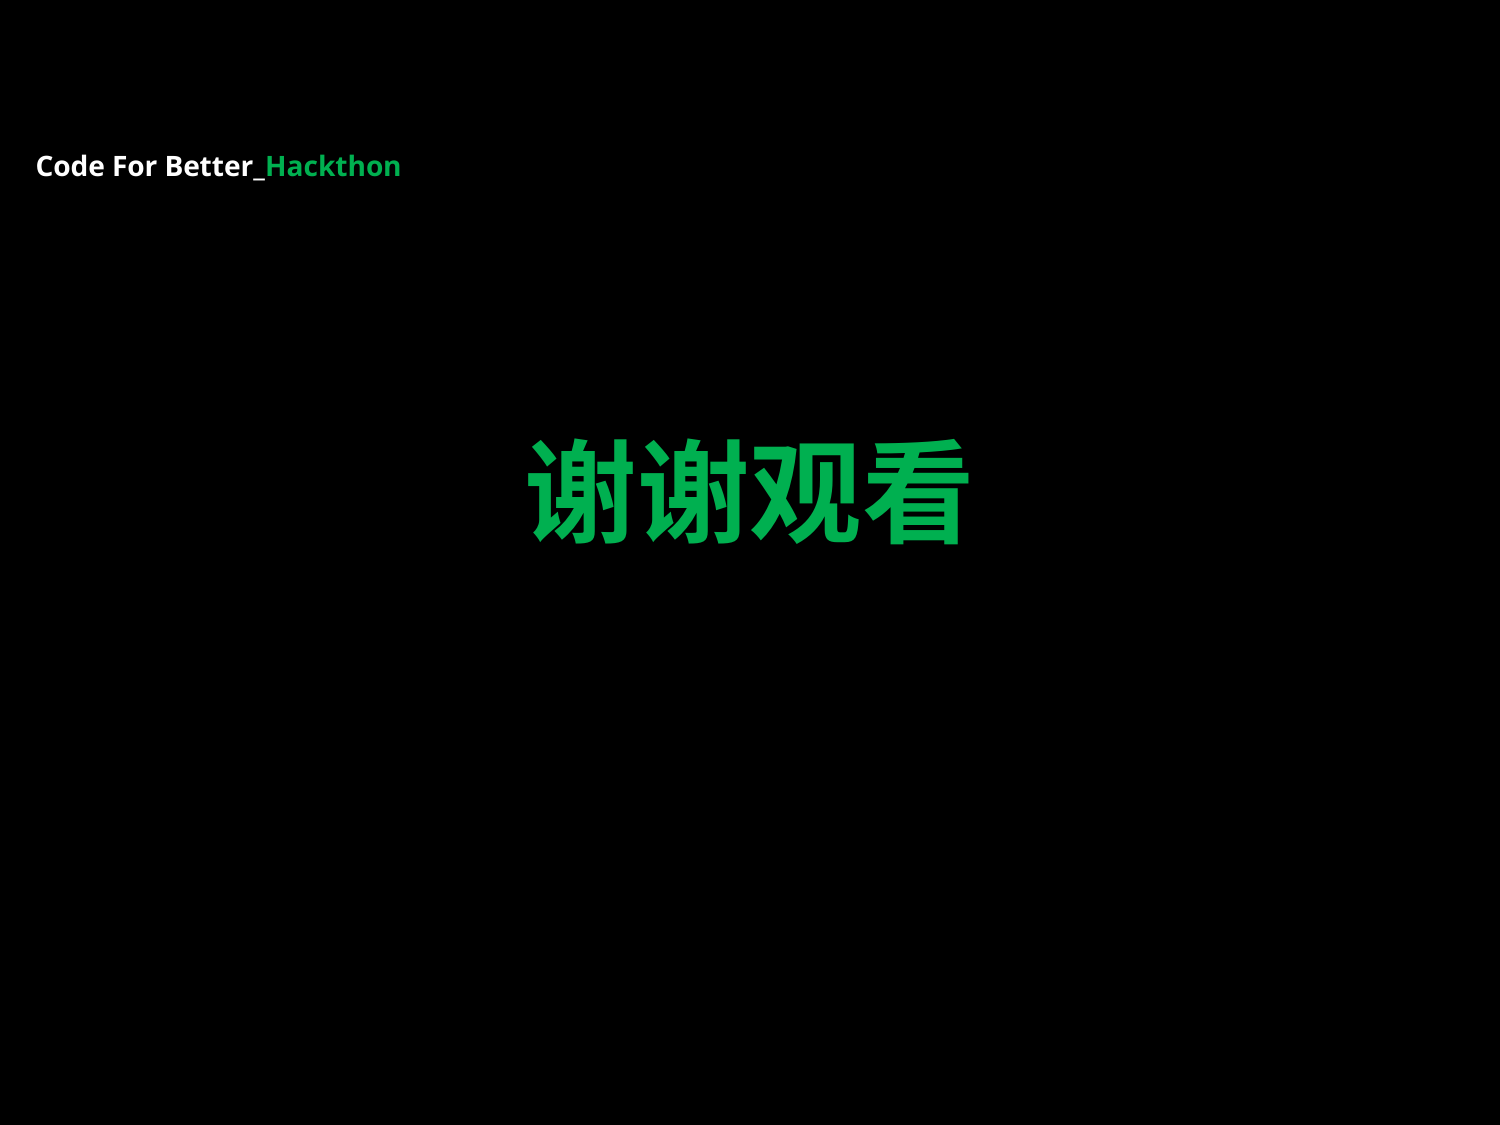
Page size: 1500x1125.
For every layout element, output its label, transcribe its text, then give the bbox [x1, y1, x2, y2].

text_box 谢谢观看 [508, 414, 991, 565]
text_box Code For Better_Hackthon [0, 140, 438, 190]
